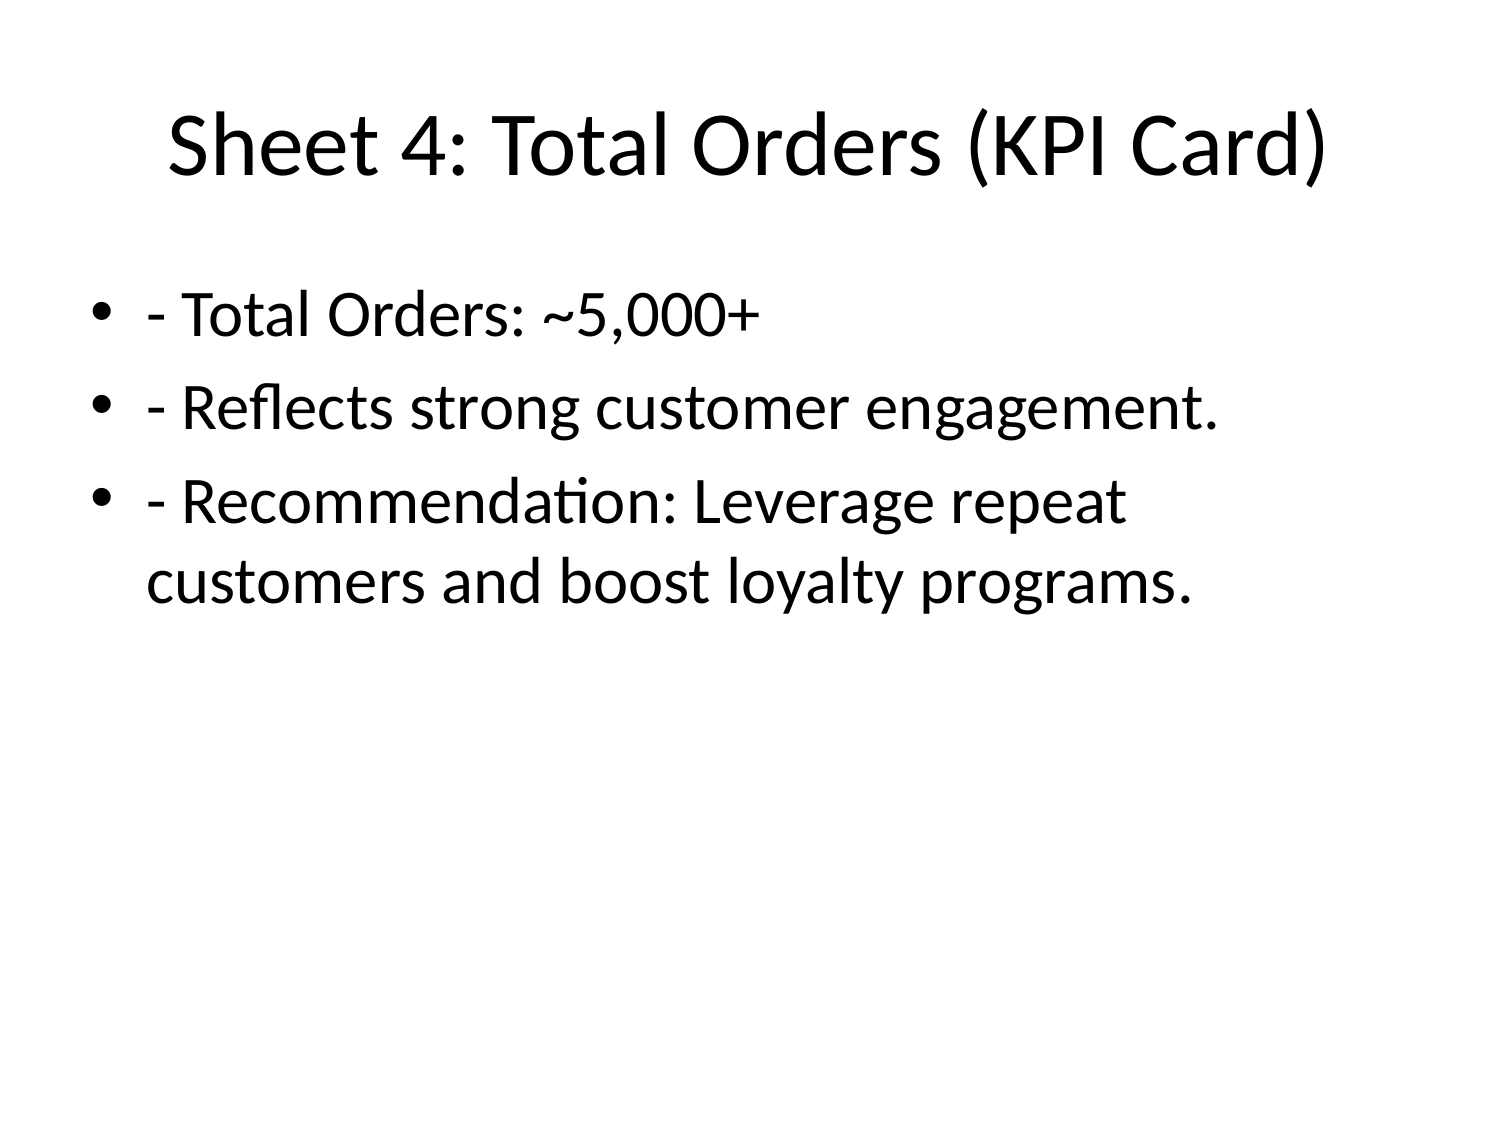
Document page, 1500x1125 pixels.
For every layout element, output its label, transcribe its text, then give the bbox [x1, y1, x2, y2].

title Sheet 4: Total Orders (KPI Card) [75, 45, 1425, 233]
list - Total Orders: ~5,000+ - Reflects strong customer engagement. - Recommendation: Leverage repeat customers and boost loyalty programs. [75, 262, 1425, 1005]
